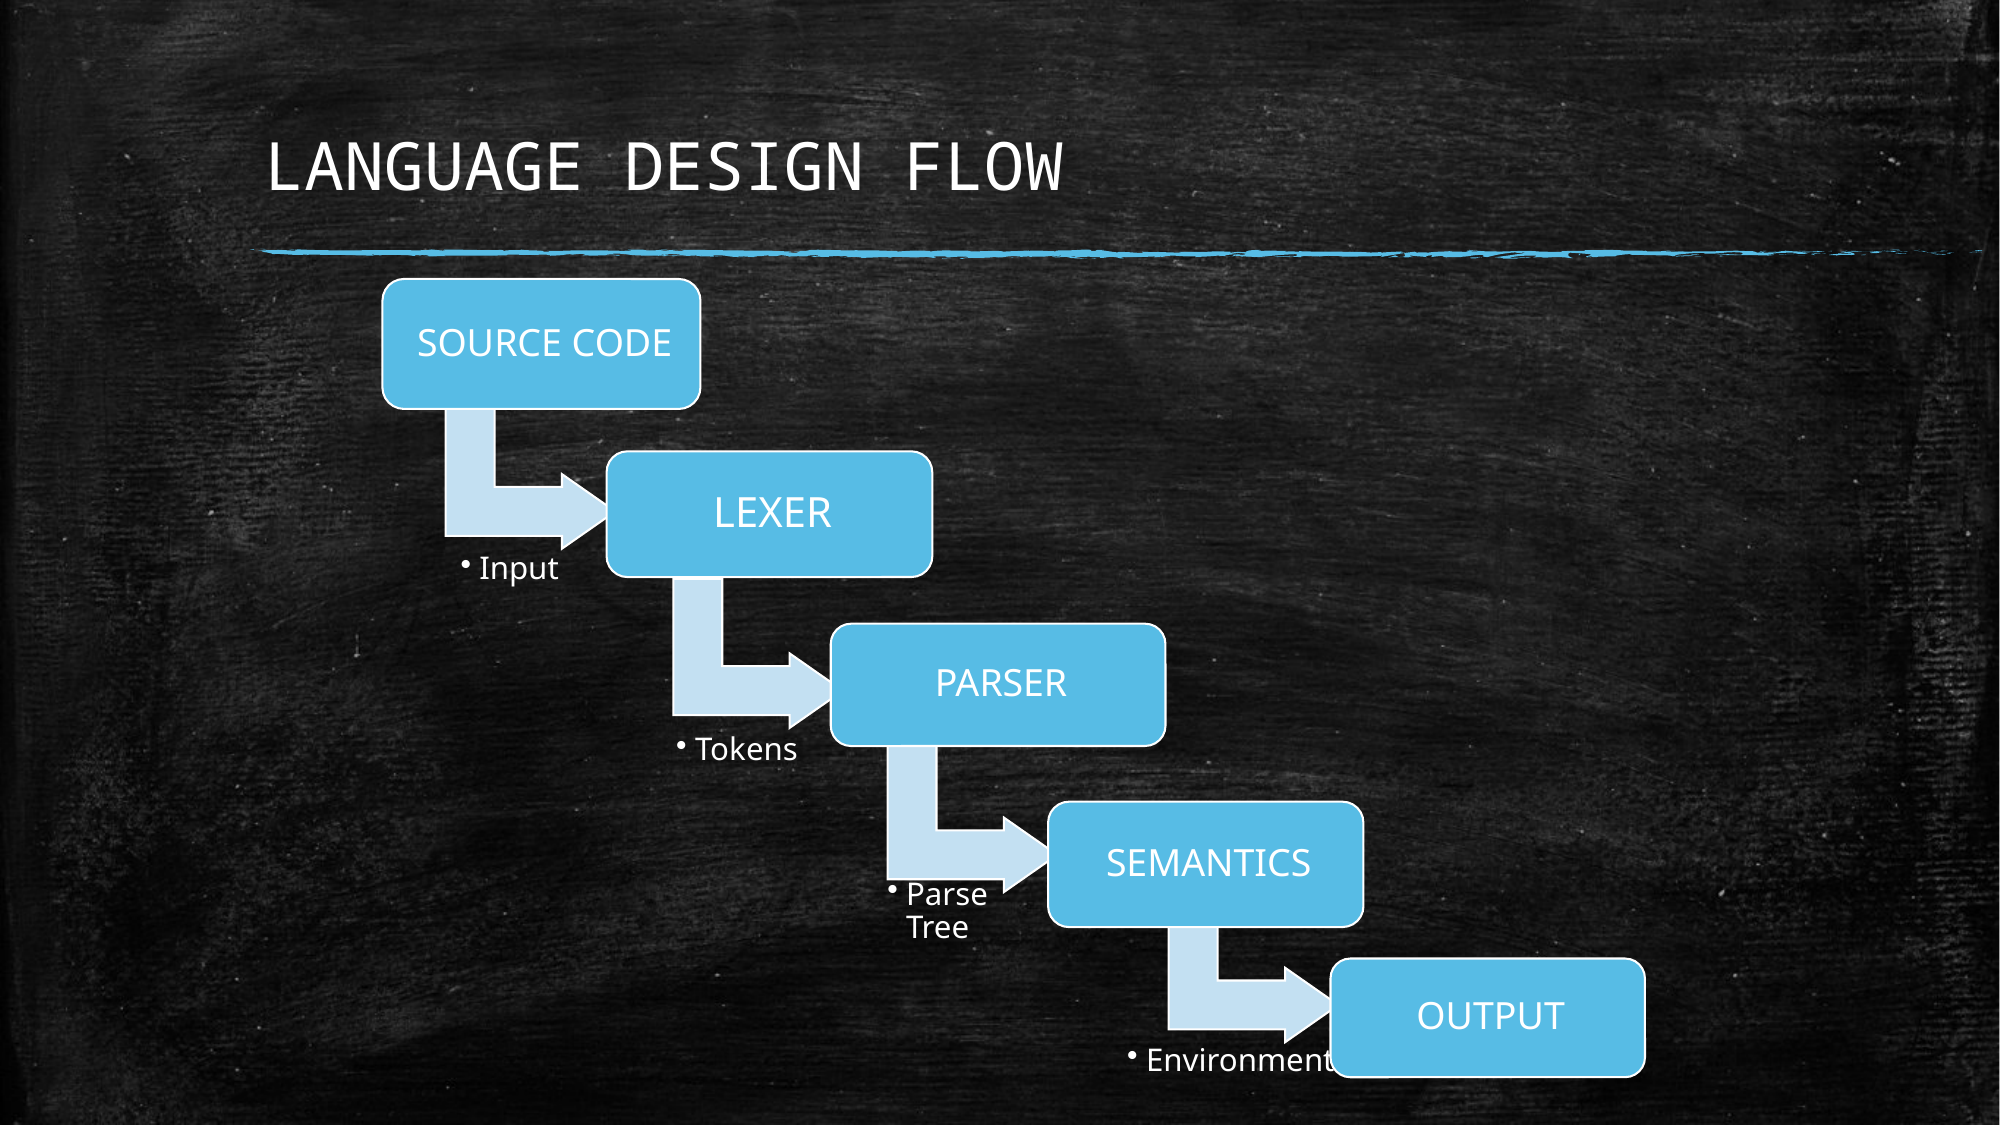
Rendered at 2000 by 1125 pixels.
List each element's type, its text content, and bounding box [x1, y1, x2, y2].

title LANGUAGE DESIGN FLOW [249, 45, 1750, 213]
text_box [90, 267, 1886, 1104]
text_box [333, 118, 1667, 267]
